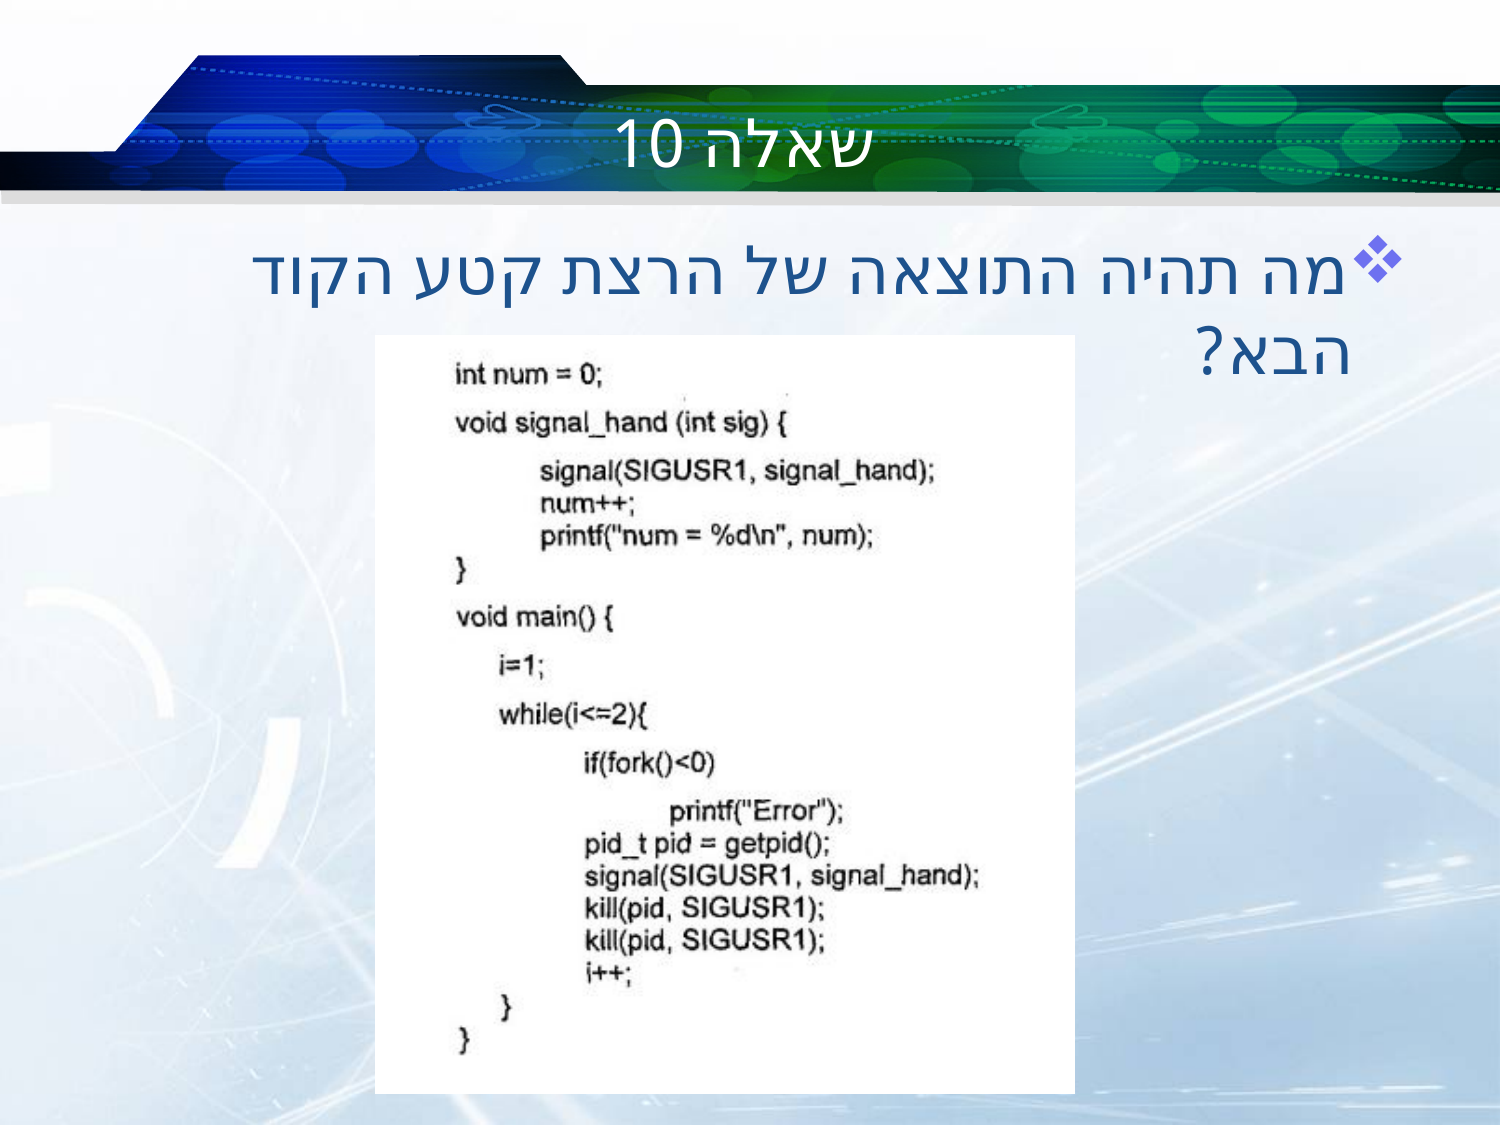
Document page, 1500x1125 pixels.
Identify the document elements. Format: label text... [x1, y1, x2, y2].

title שאלה 10 [99, 94, 1388, 188]
picture [0, 0, 1500, 1125]
list מה תהיה התוצאה של הרצת קטע הקוד הבא? [74, 220, 1426, 1064]
